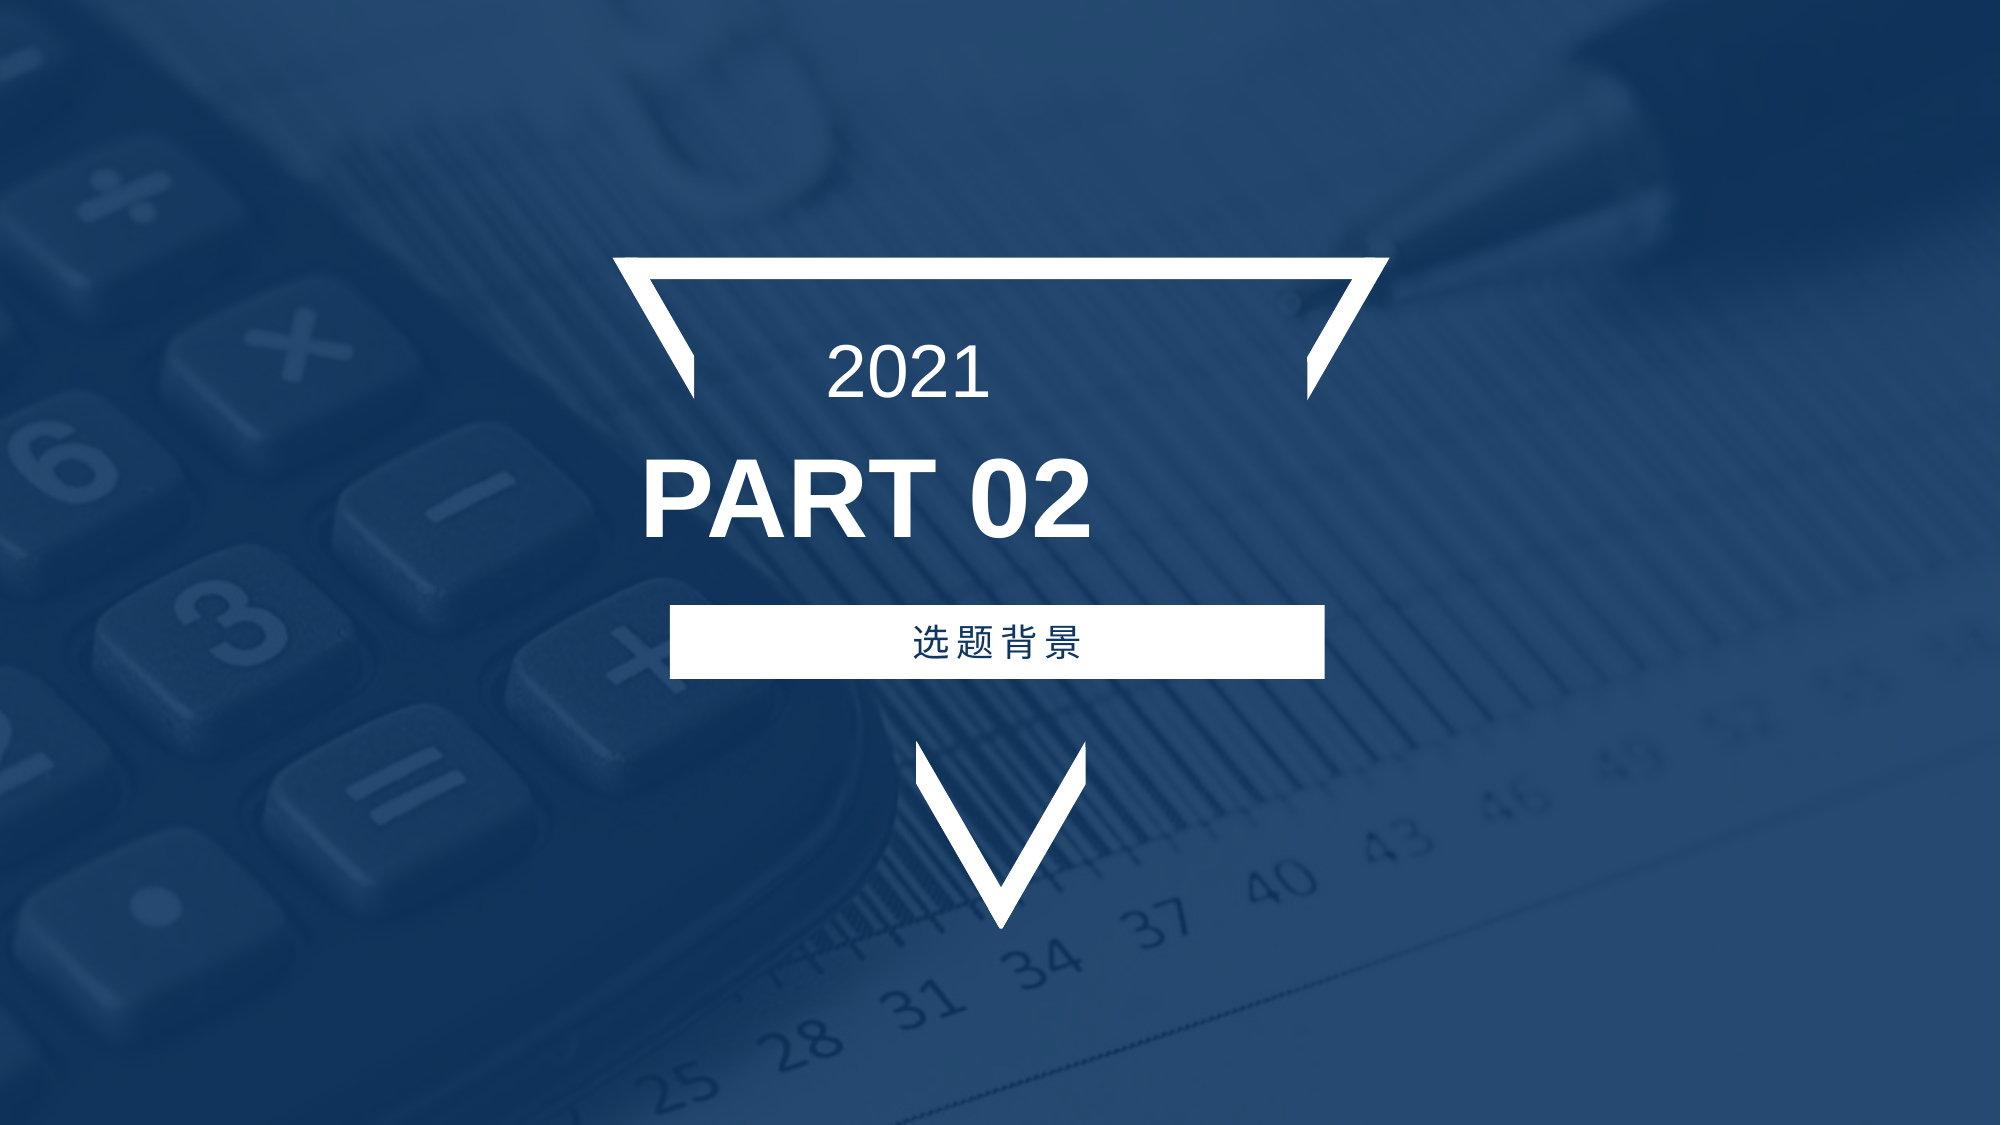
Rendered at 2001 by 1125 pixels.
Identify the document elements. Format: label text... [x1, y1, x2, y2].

text_box PART 02 [624, 428, 1375, 581]
text_box 2021 [810, 322, 1185, 429]
title 选题背景 [669, 605, 1325, 679]
